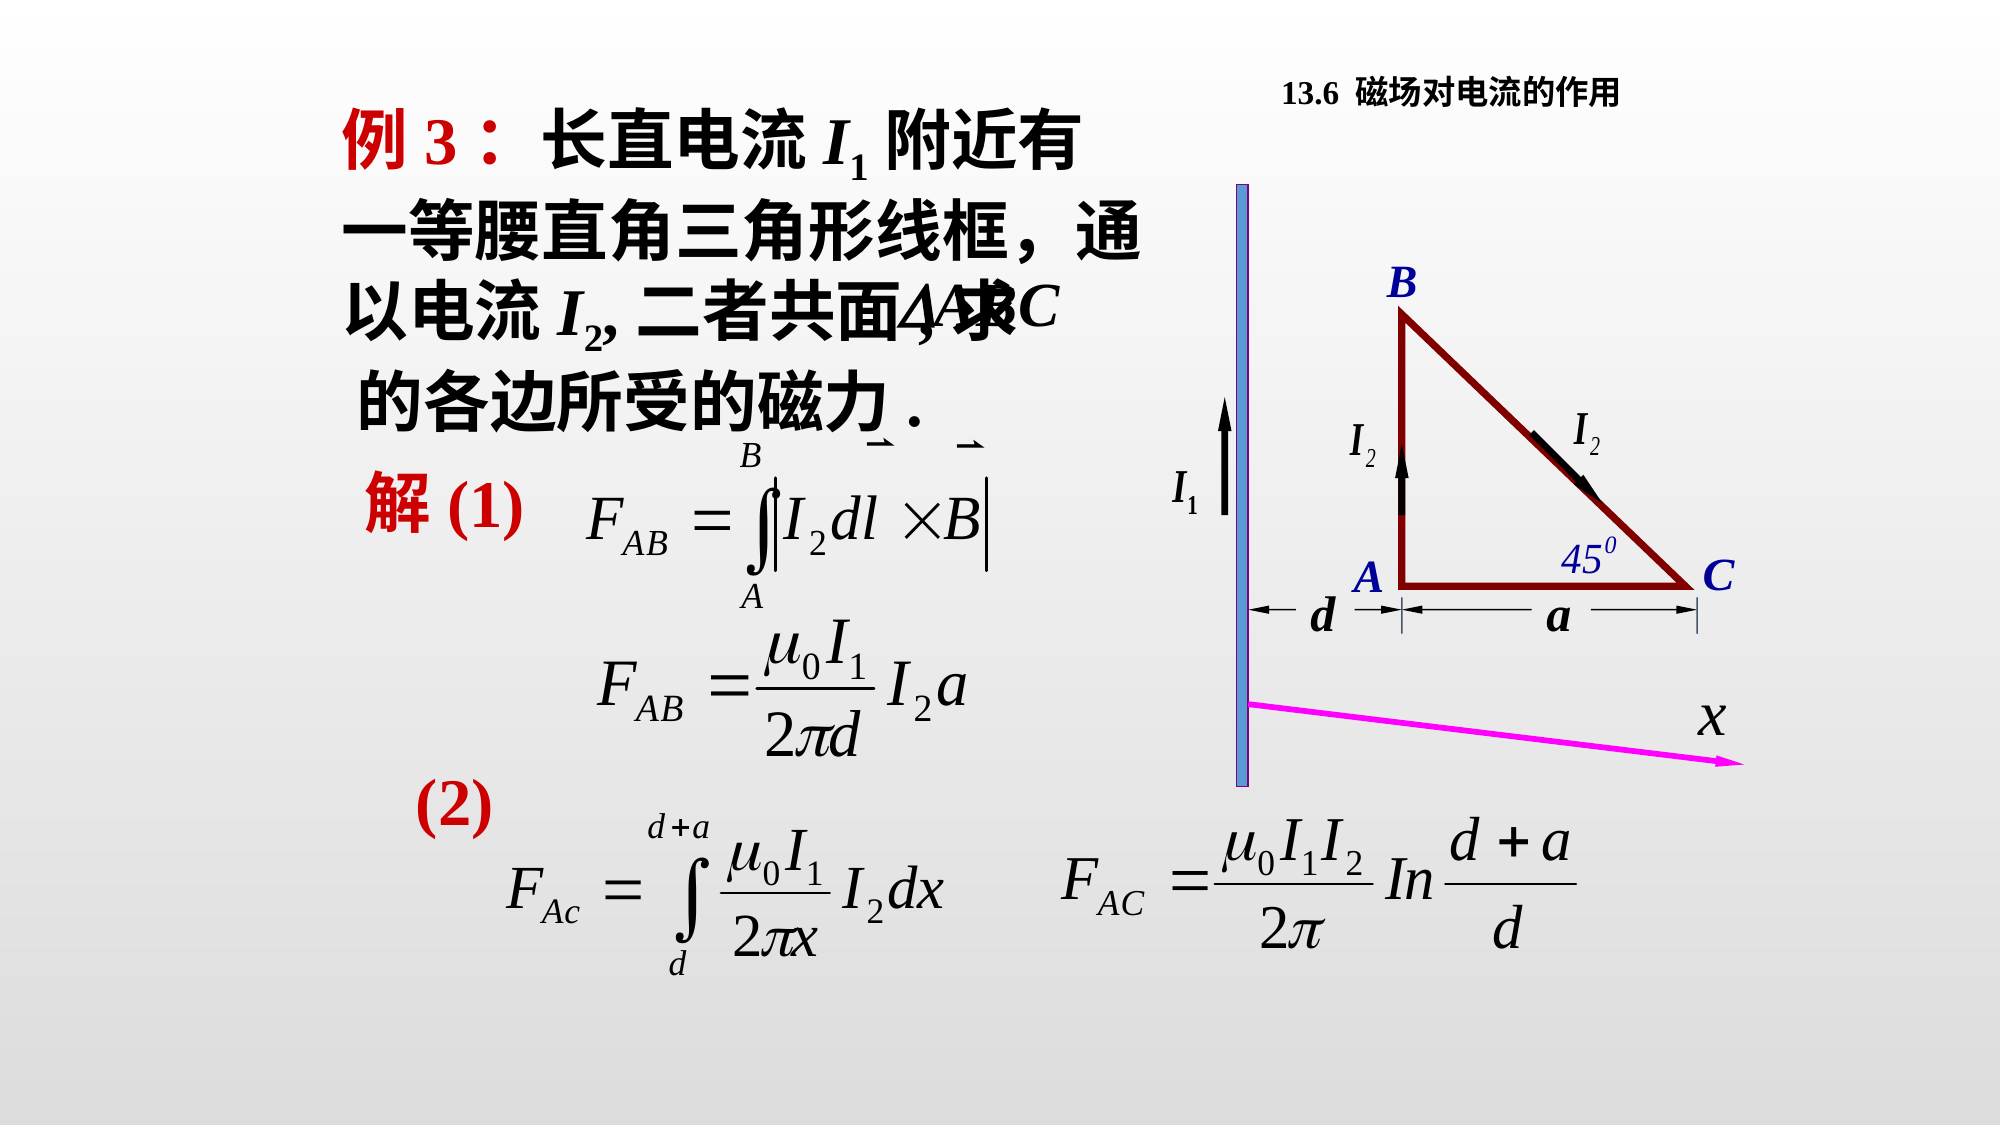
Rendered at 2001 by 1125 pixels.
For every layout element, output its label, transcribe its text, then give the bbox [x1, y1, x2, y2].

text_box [1165, 184, 1745, 787]
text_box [326, 90, 1166, 429]
text_box 解(1) [314, 453, 574, 549]
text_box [585, 600, 978, 768]
text_box (2) [324, 751, 585, 847]
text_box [1050, 800, 1588, 959]
text_box 13.6 磁场对电流的作用 [1266, 64, 1637, 119]
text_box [495, 796, 950, 987]
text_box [574, 424, 1000, 615]
